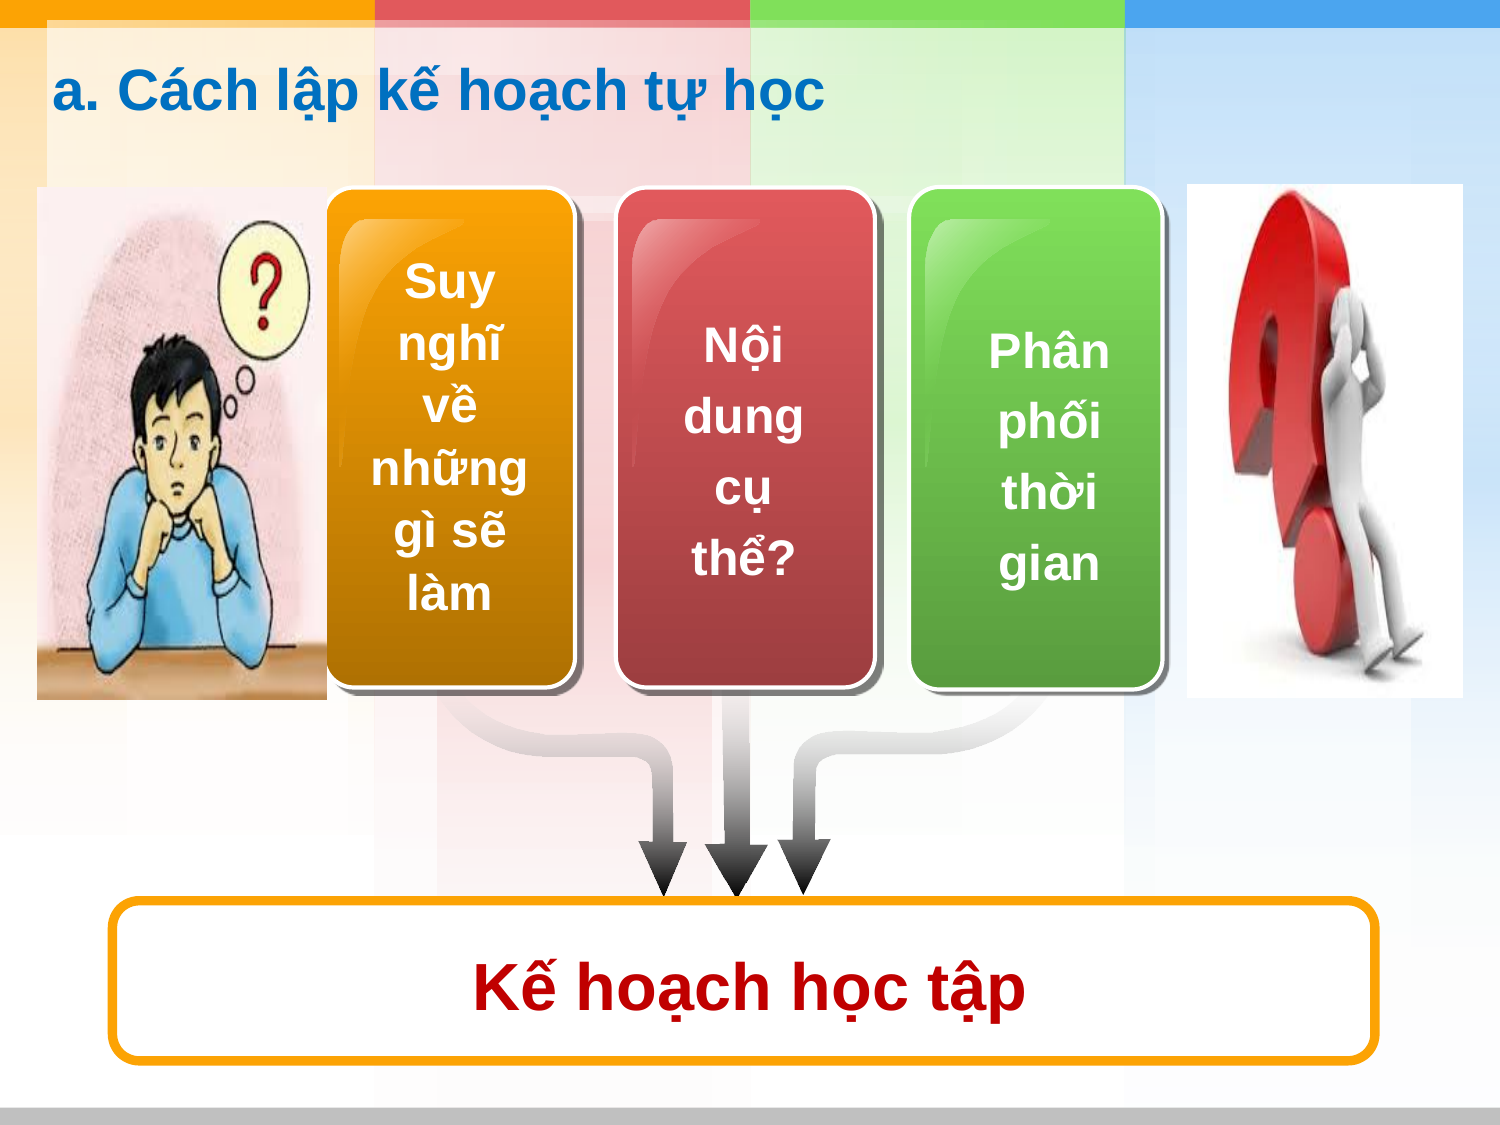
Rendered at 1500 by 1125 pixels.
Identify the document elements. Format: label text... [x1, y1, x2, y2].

picture [1187, 184, 1463, 698]
text_box Kế hoạch học tập [137, 936, 1363, 1031]
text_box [615, 187, 876, 688]
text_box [908, 186, 1163, 690]
picture [37, 187, 327, 701]
text_box [704, 697, 768, 899]
text_box [777, 698, 1046, 895]
text_box [438, 697, 687, 897]
text_box a. Cách lập kế hoạch tự học [37, 37, 1450, 130]
text_box [112, 900, 1375, 1061]
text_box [327, 187, 576, 688]
